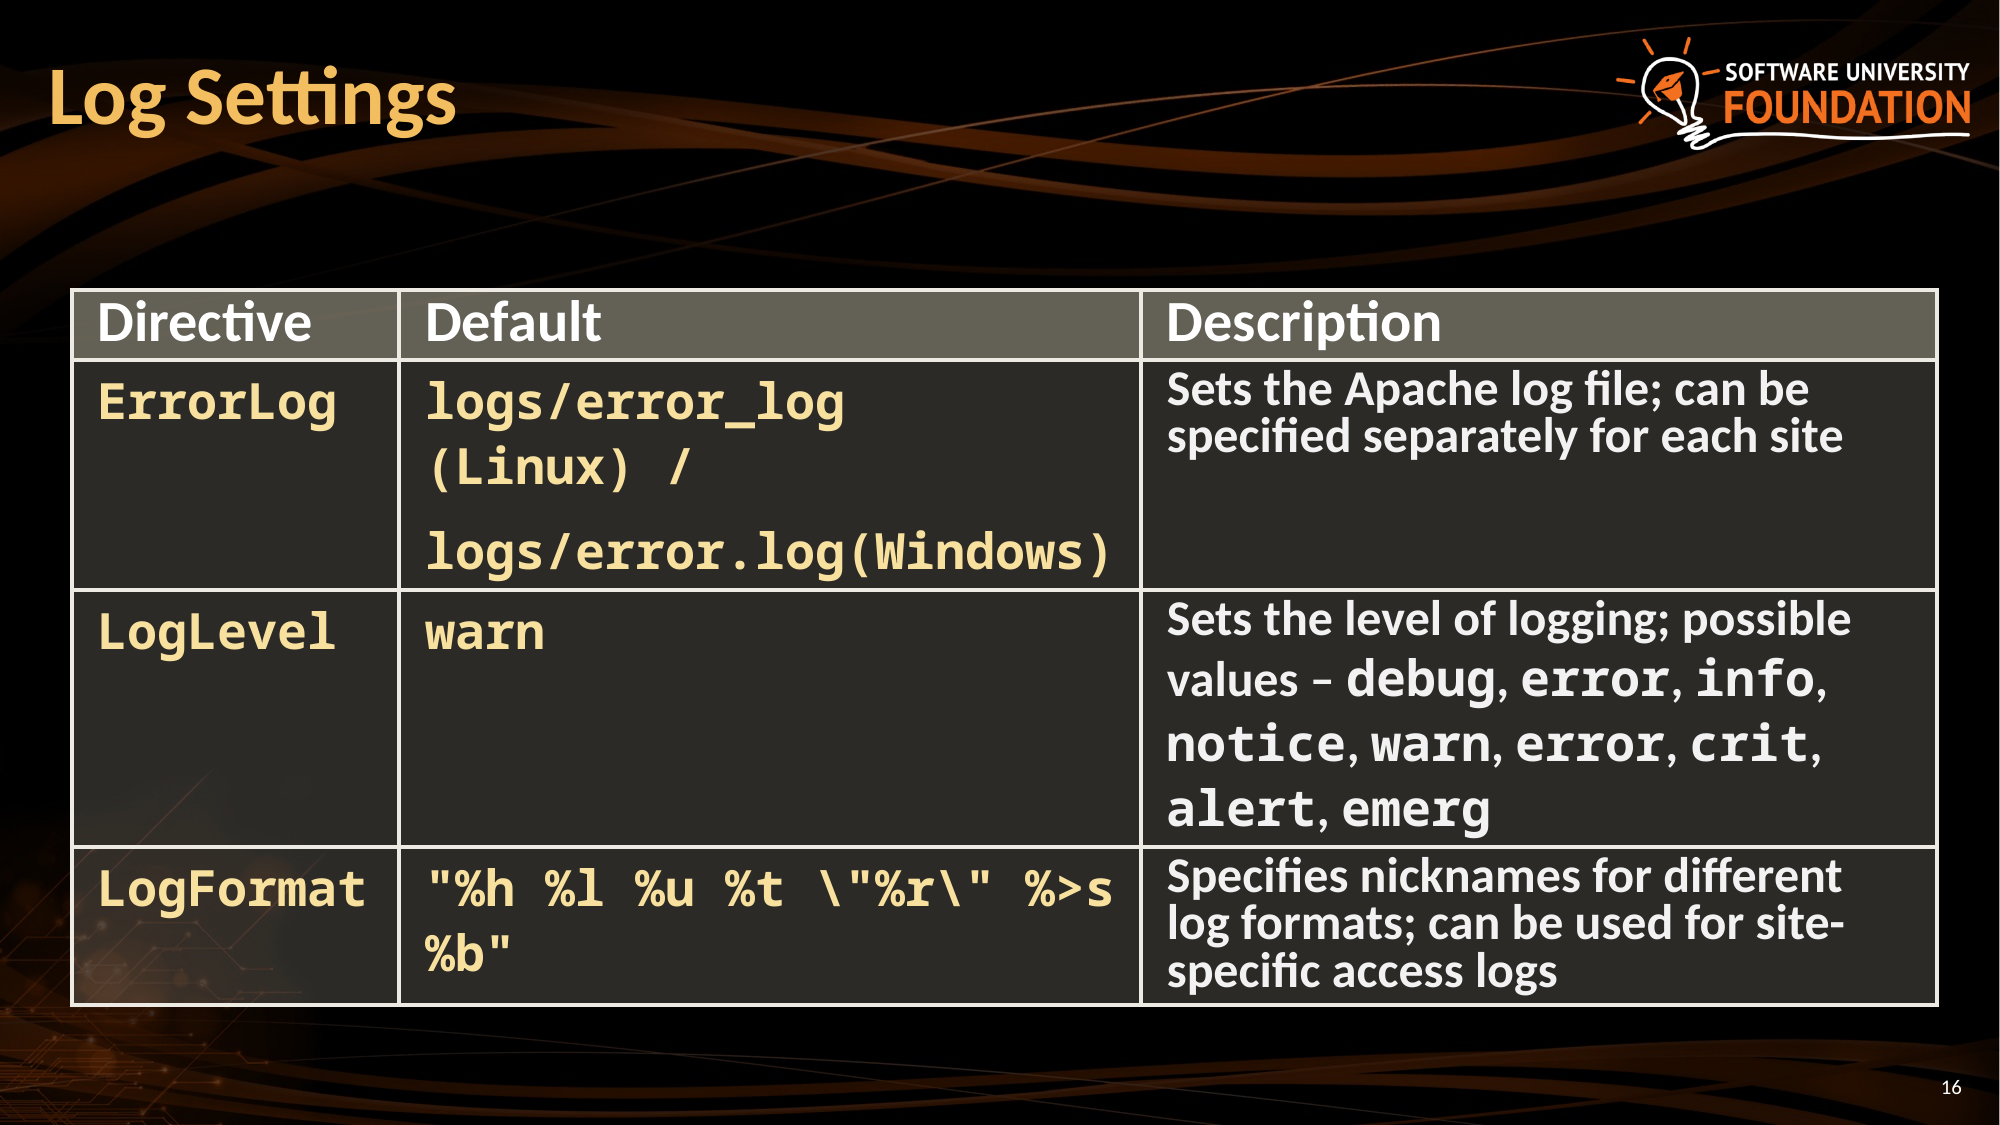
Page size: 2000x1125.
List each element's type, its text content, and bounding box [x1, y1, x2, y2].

table_cell "%h %l %u %t \"%r\" %>s %b" [401, 849, 1139, 1003]
slide_number 16 [1897, 1070, 1968, 1103]
table_cell LogFormat [74, 849, 397, 1003]
picture [0, 0, 2000, 1125]
title Log Settings [30, 6, 1602, 189]
table_cell LogLevel [74, 592, 397, 845]
table_cell warn [401, 592, 1139, 845]
table_cell Sets the level of logging; possible values – debug, error, info, notice, warn, error, crit, alert, emerg [1143, 592, 1935, 845]
table_cell logs/error_log (Linux) / logs/error.log(Windows) [401, 362, 1139, 588]
table_header Description [1143, 292, 1935, 358]
table_cell Specifies nicknames for different log formats; can be used for site-specific access logs [1143, 849, 1935, 1003]
table_cell ErrorLog [74, 362, 397, 588]
table_header Directive [74, 292, 397, 358]
table_cell Sets the Apache log file; can be specified separately for each site [1143, 362, 1935, 588]
table_header Default [401, 292, 1139, 358]
